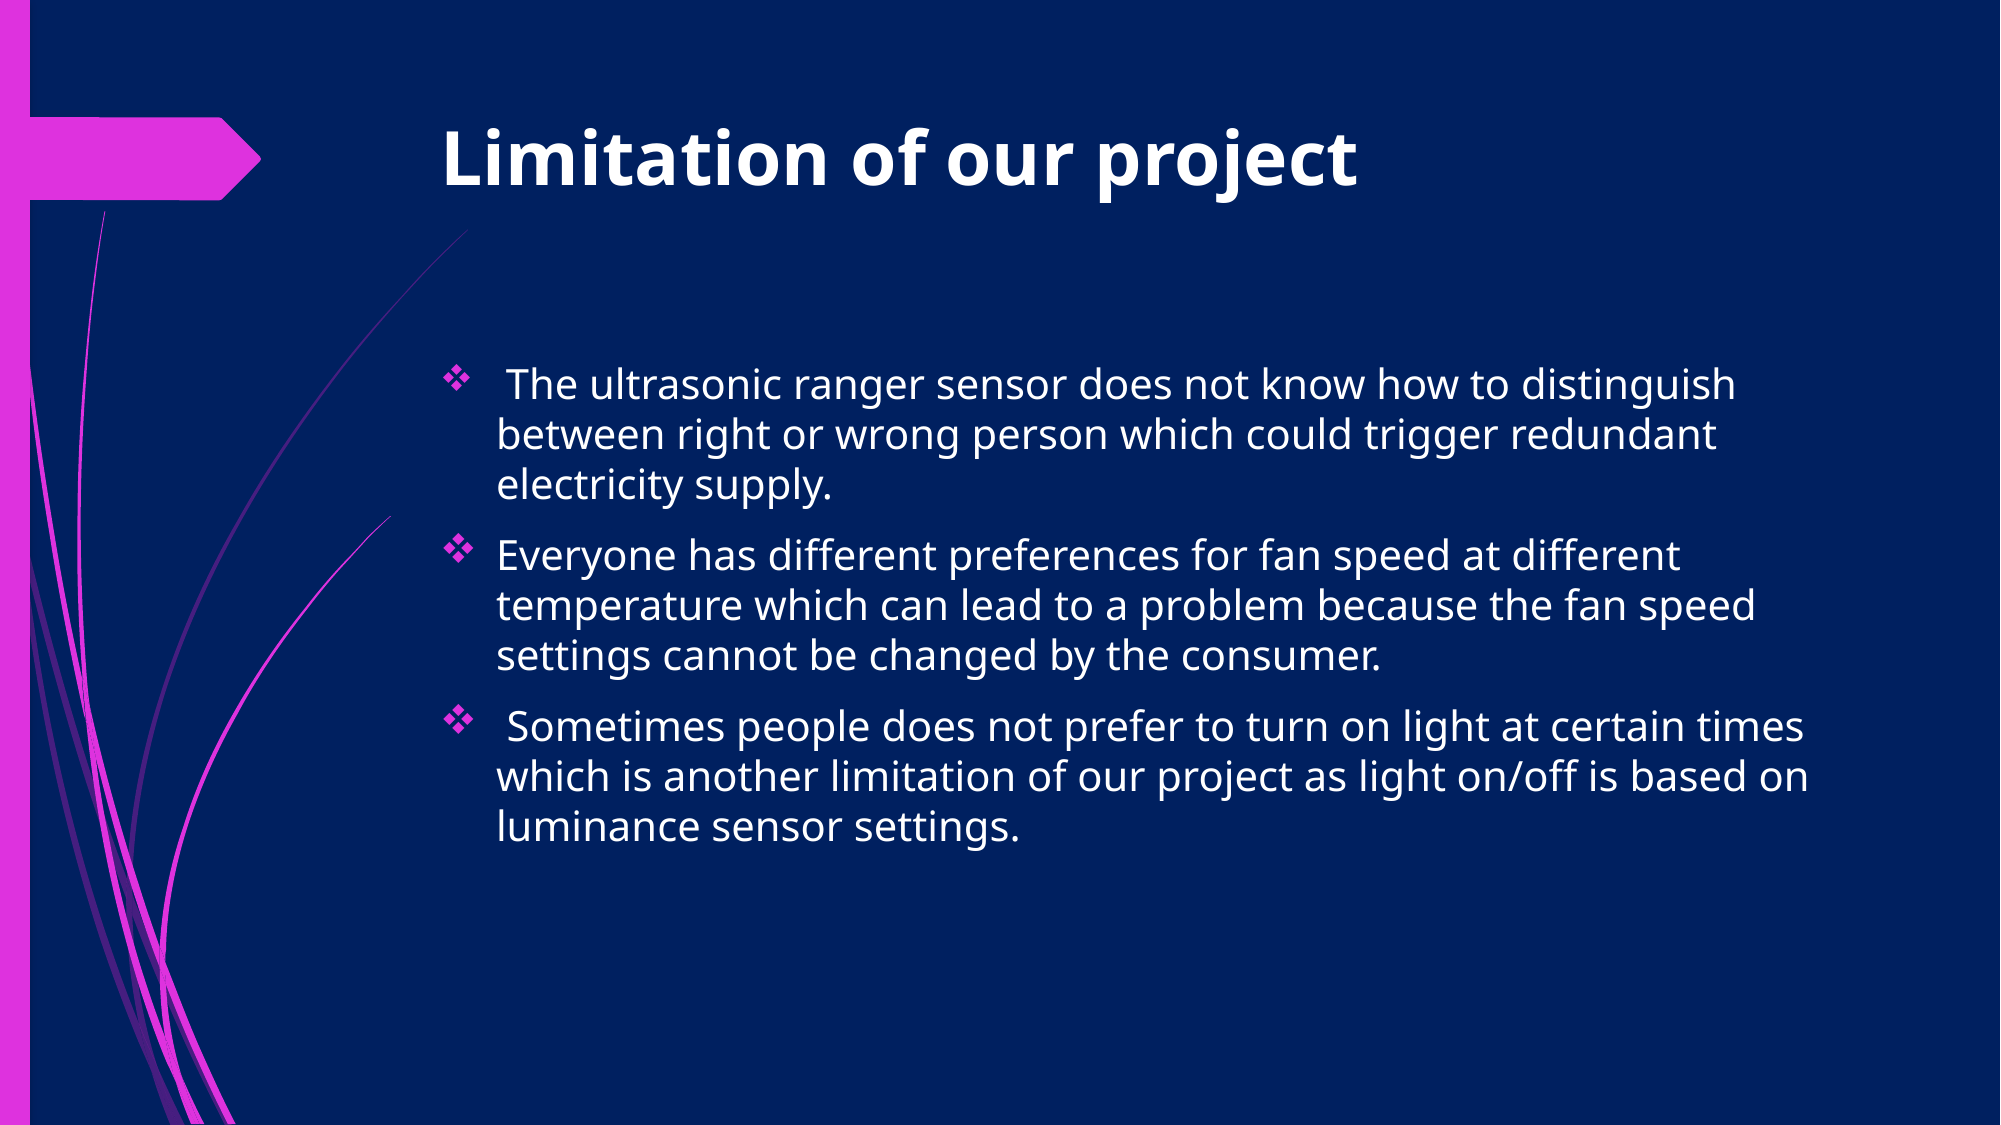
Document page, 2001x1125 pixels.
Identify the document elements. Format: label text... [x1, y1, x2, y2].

title Limitation of our project [425, 102, 1888, 313]
list The ultrasonic ranger sensor does not know how to distinguish between right or wrong person which could trigger redundant electricity supply. Everyone has different preferences for fan speed at different temperature which can lead to a problem because the fan speed settings cannot be changed by the consumer. Sometimes people does not prefer to turn on light at certain times which is another limitation of our project as light on/off is based on luminance sensor settings. [424, 350, 1888, 970]
